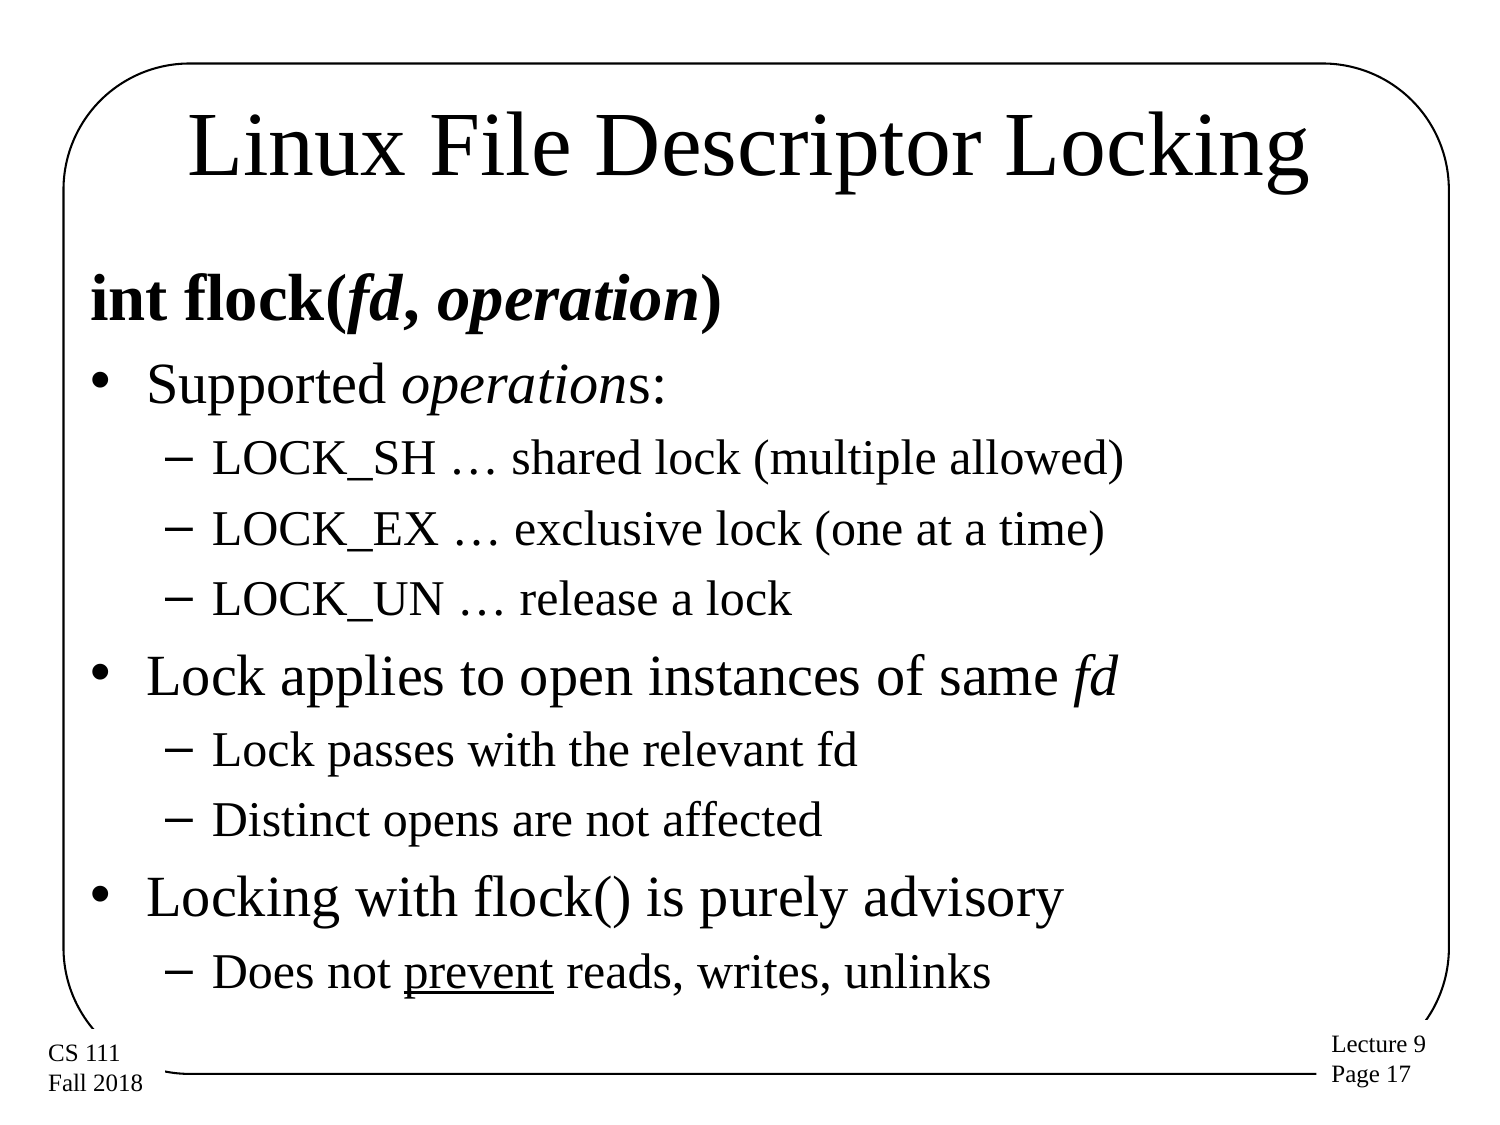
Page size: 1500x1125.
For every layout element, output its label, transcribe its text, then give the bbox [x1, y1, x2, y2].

list int flock(fd, operation) Supported operations: LOCK_SH … shared lock (multiple allowed) LOCK_EX … exclusive lock (one at a time) LOCK_UN … release a lock Lock applies to open instances of same fd Lock passes with the relevant fd Distinct opens are not affected Locking with flock() is purely advisory Does not prevent reads, writes, unlinks [74, 245, 1426, 989]
title Linux File Descriptor Locking [74, 44, 1426, 233]
